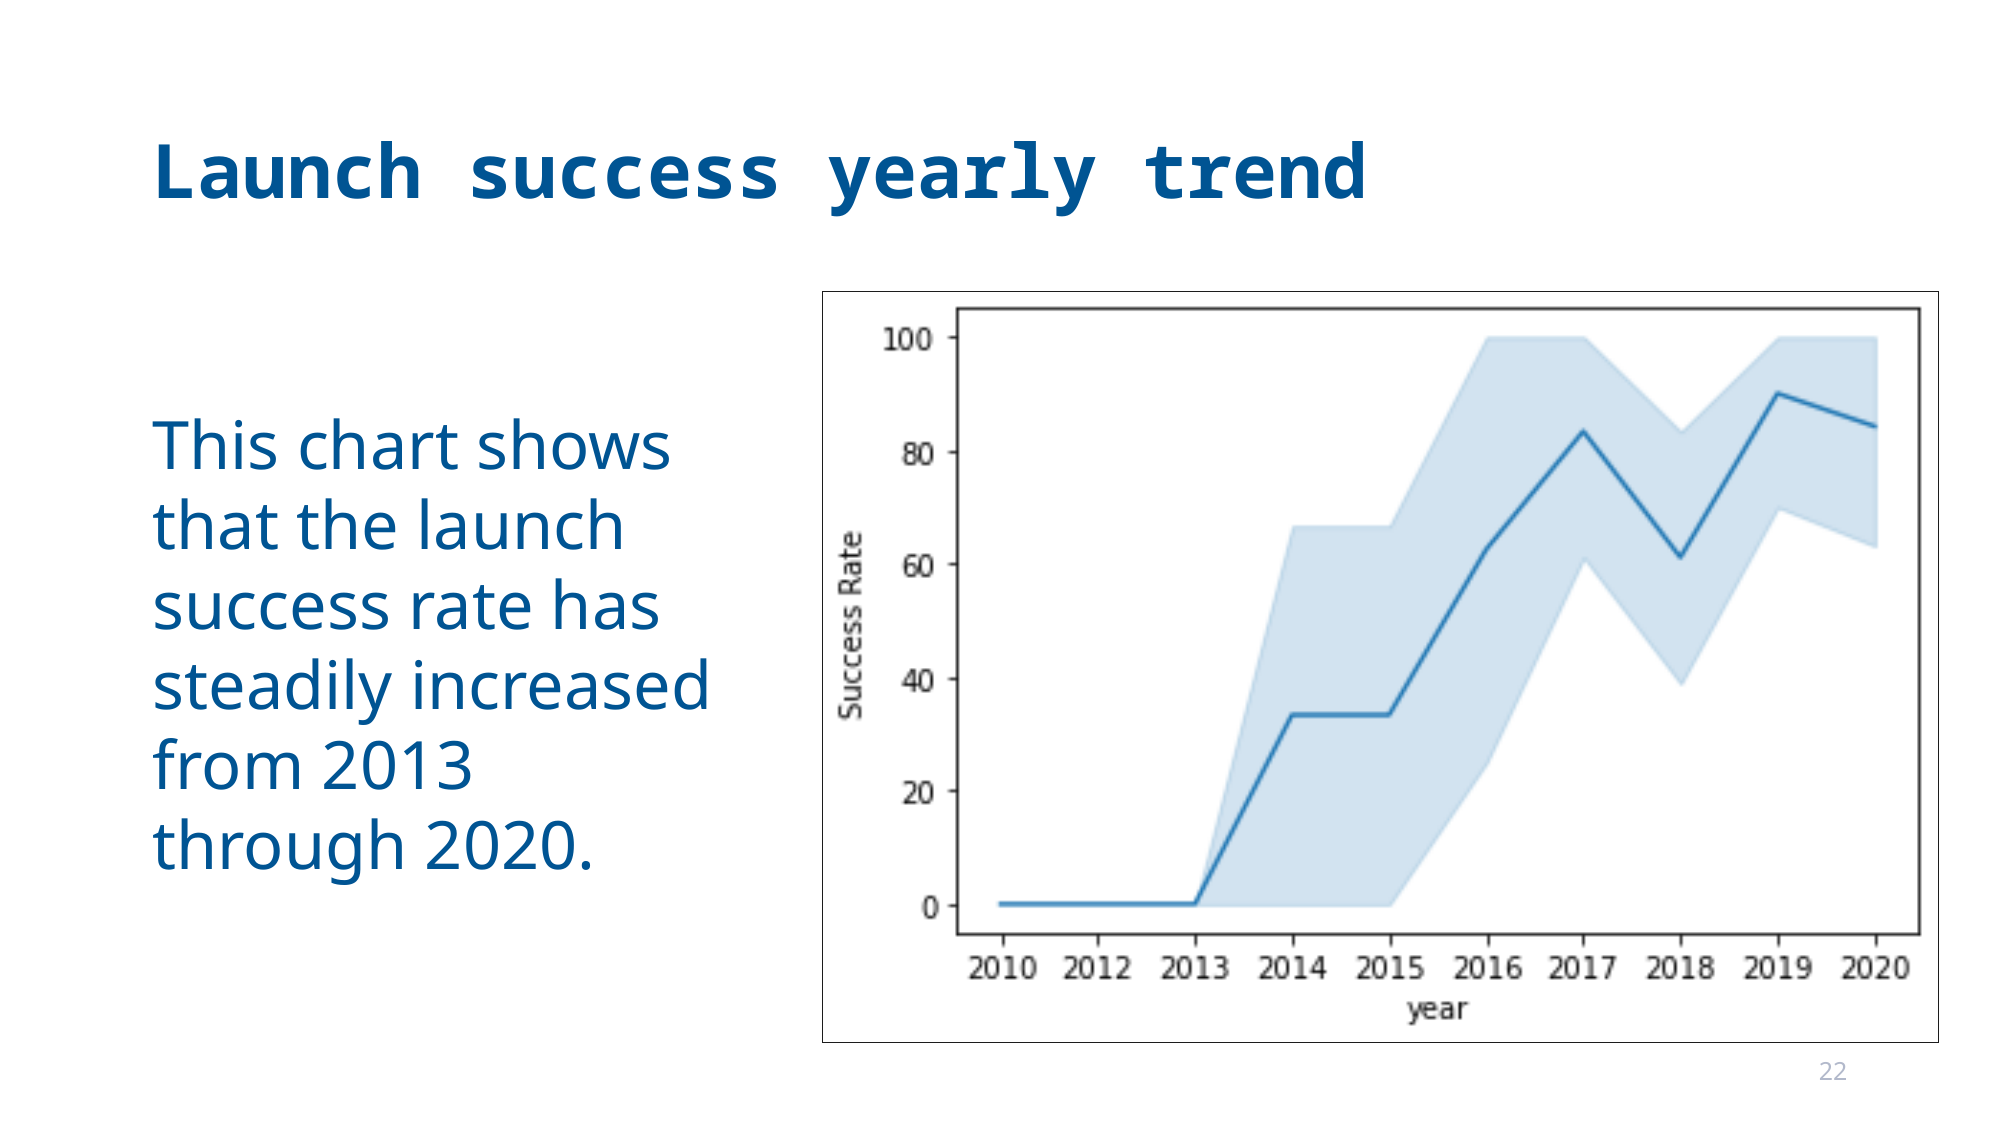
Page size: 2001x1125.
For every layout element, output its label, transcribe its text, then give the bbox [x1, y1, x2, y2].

slide_number 22 [1412, 1043, 1863, 1103]
text_box This chart shows that the launch success rate has steadily increased from 2013 through 2020. [137, 395, 754, 890]
title Launch success yearly trend [137, 112, 1471, 223]
picture [822, 291, 1939, 1043]
